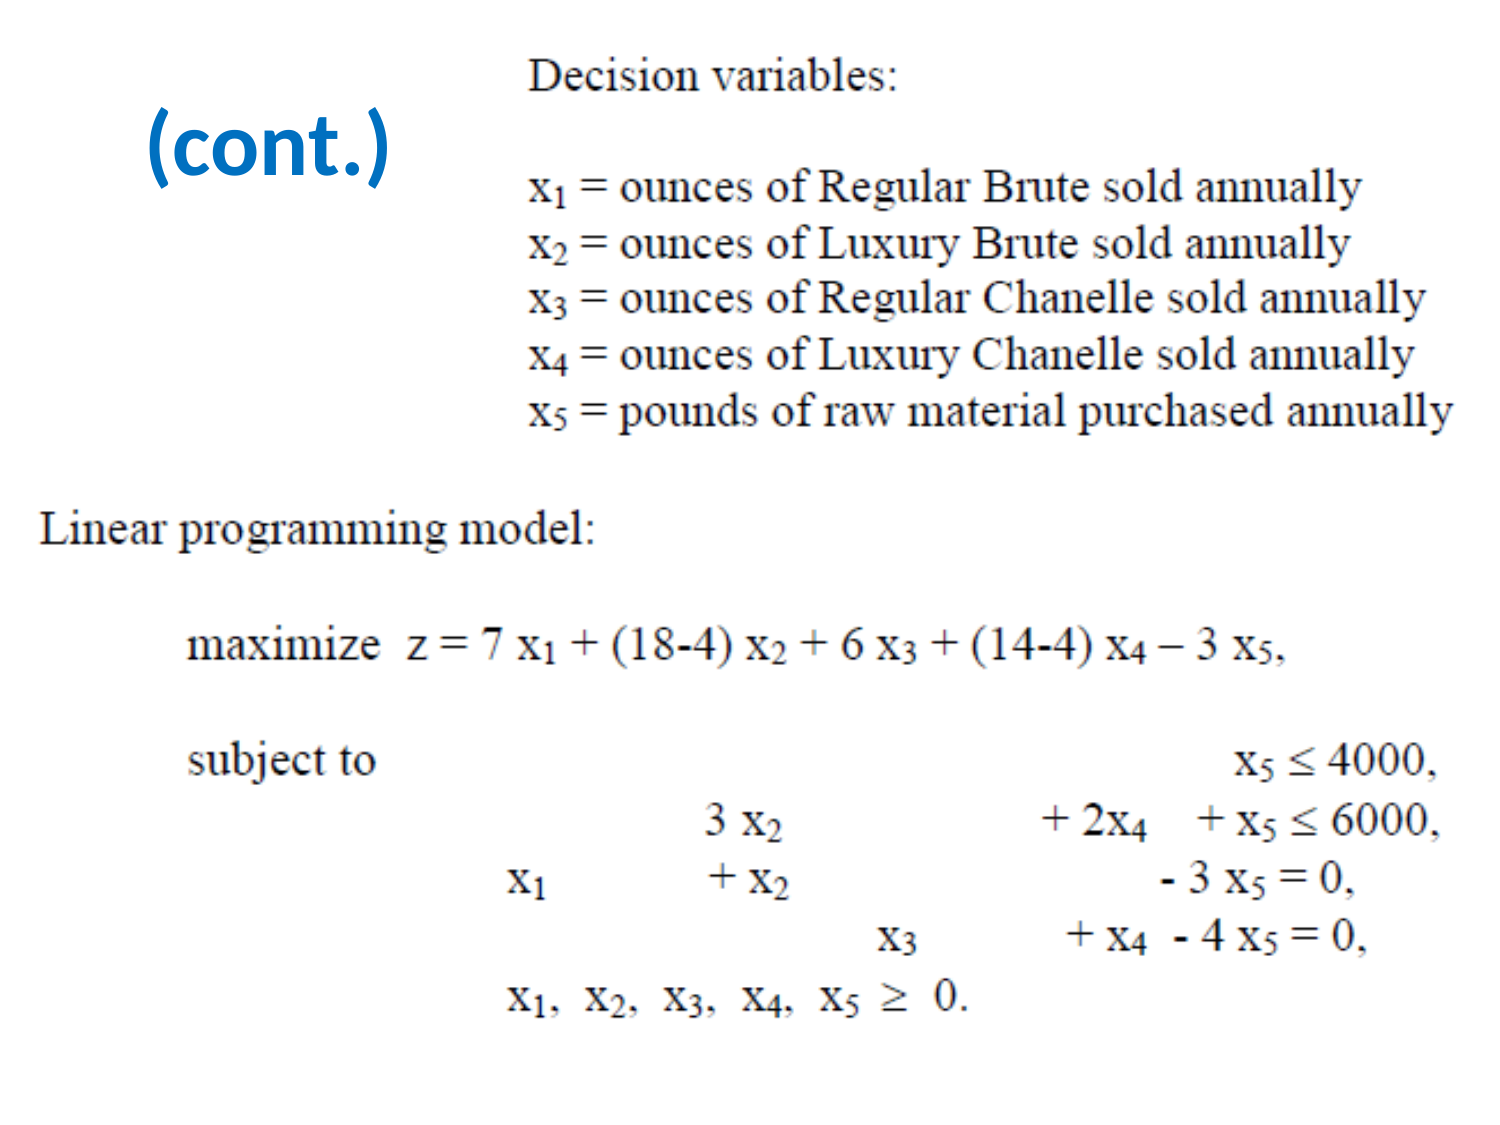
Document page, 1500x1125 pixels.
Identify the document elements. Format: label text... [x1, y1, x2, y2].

title (cont.) [75, 45, 463, 233]
picture [23, 487, 1469, 1053]
picture [491, 37, 1474, 463]
